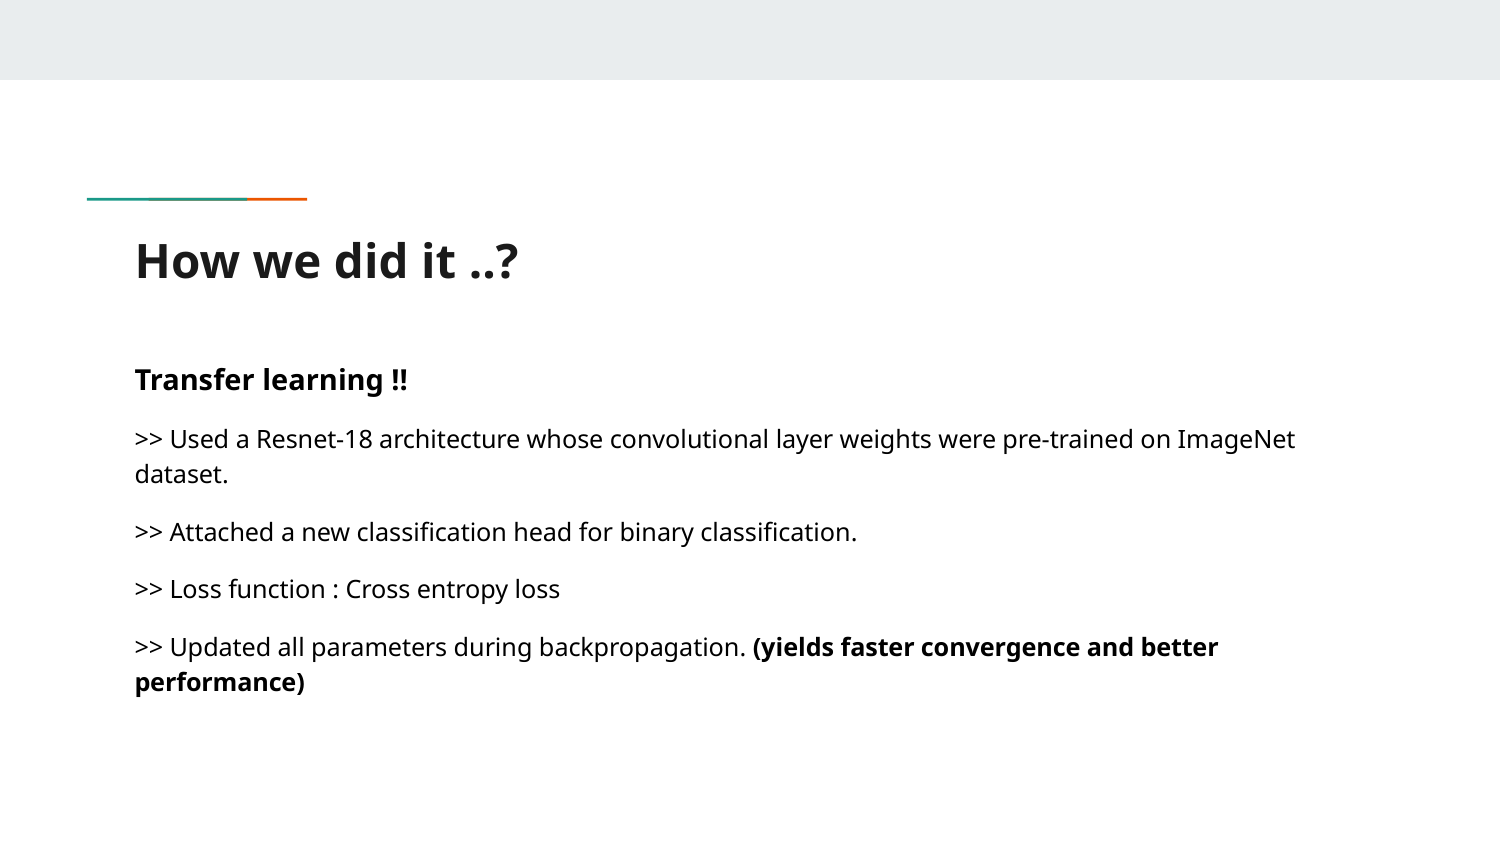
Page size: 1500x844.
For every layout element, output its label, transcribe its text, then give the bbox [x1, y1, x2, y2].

list Transfer learning !! >> Used a Resnet-18 architecture whose convolutional layer weights were pre-trained on ImageNet dataset. >> Attached a new classification head for binary classification. >> Loss function : Cross entropy loss >> Updated all parameters during backpropagation. (yields faster convergence and better performance) [119, 341, 1381, 712]
title How we did it ..? [119, 216, 1381, 305]
